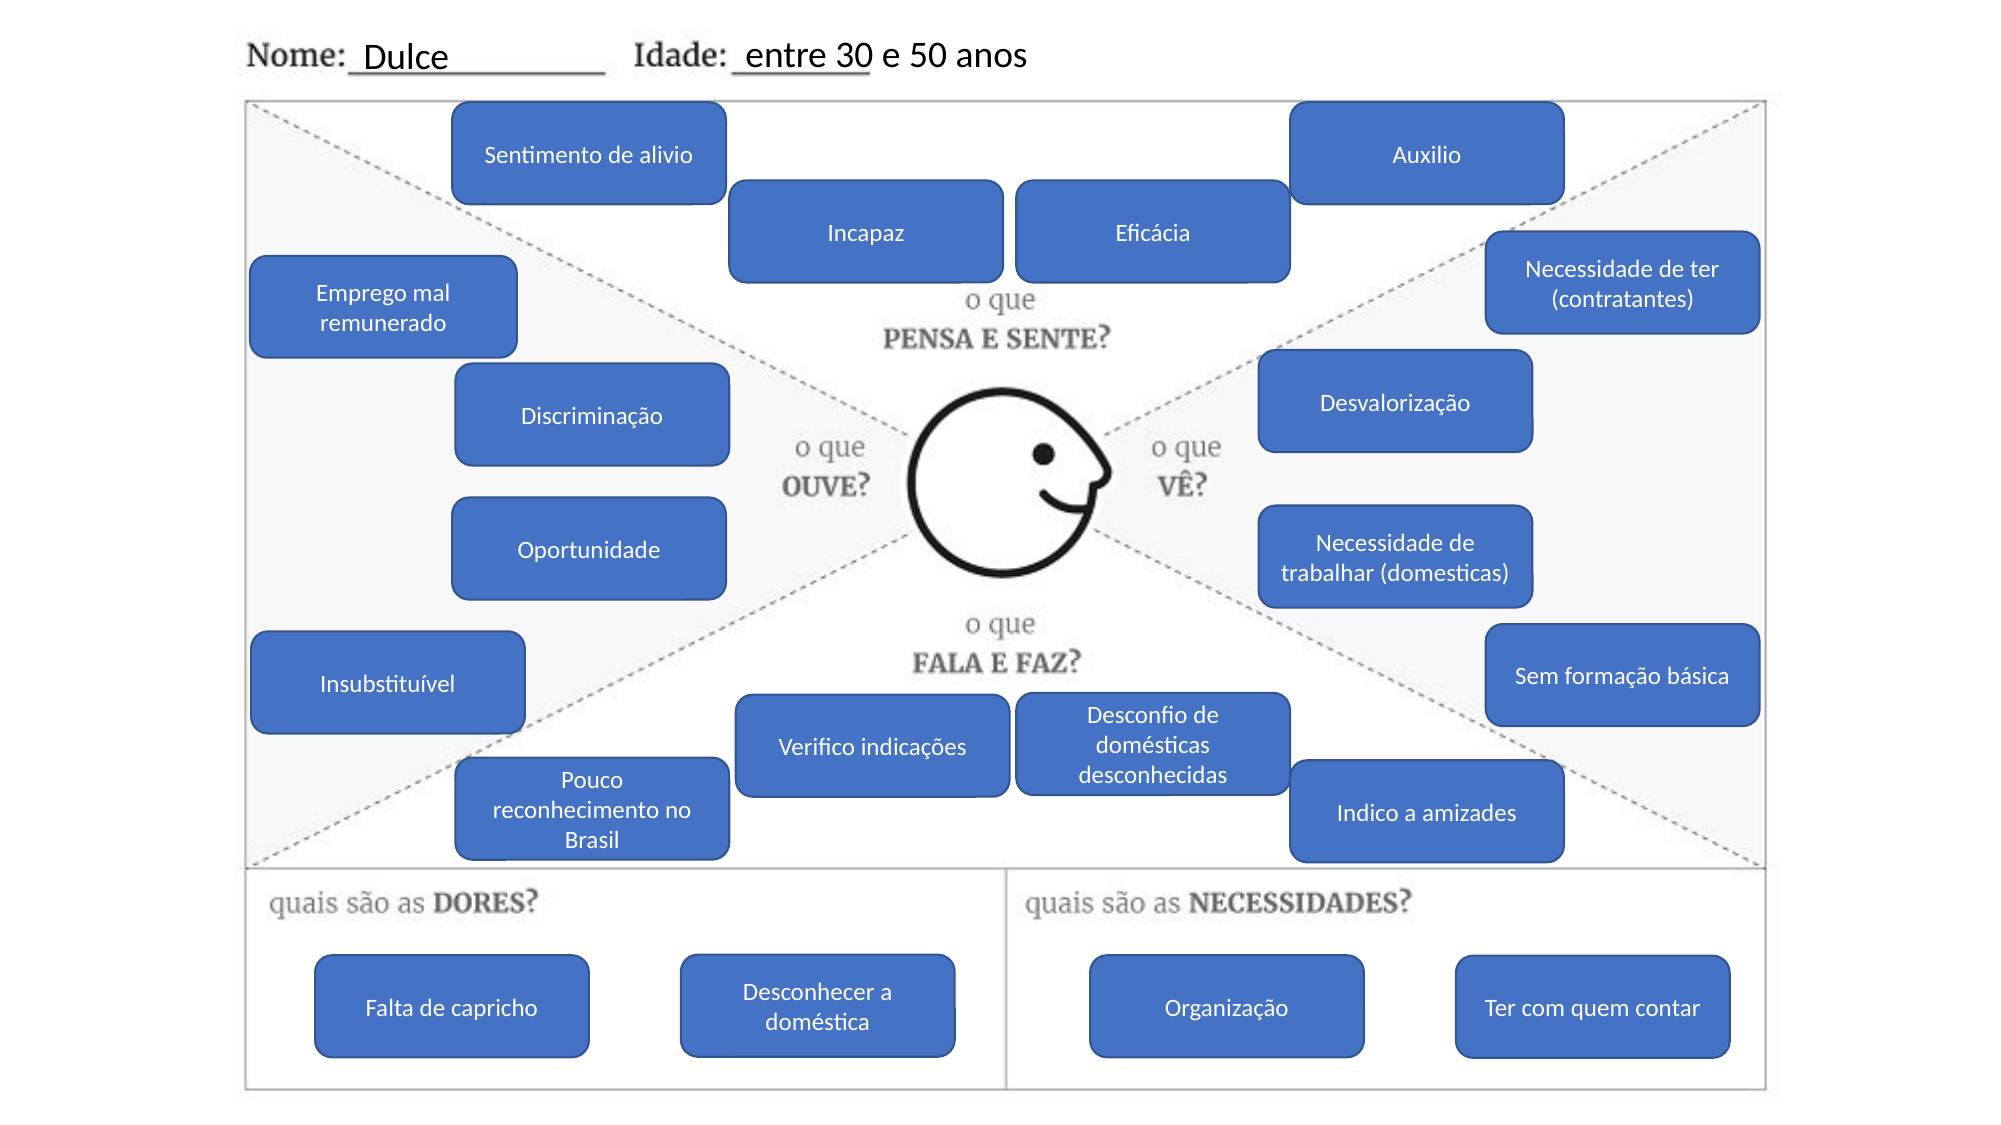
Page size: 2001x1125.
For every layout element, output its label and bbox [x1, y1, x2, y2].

picture [203, 0, 1797, 1125]
